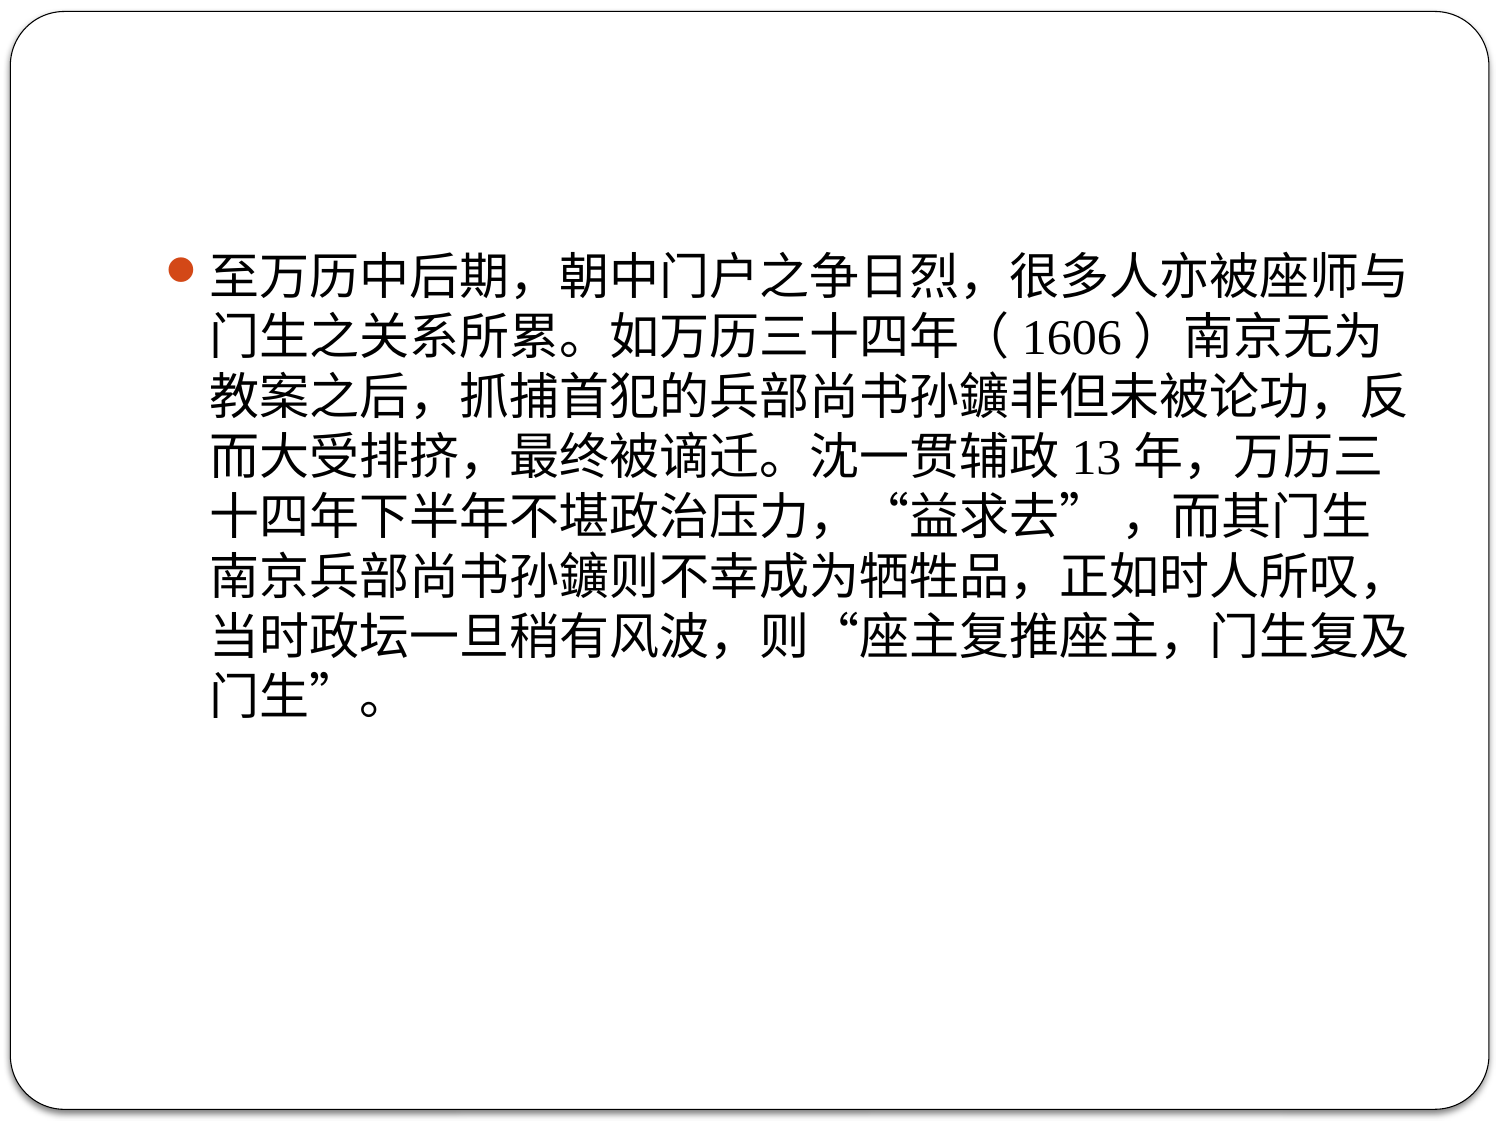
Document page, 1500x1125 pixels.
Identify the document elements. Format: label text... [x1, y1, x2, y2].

list 至万历中后期，朝中门户之争日烈，很多人亦被座师与门生之关系所累。如万历三十四年（1606）南京无为教案之后，抓捕首犯的兵部尚书孙鑛非但未被论功，反而大受排挤，最终被谪迁。沈一贯辅政13年，万历三十四年下半年不堪政治压力，“益求去” ，而其门生南京兵部尚书孙鑛则不幸成为牺牲品，正如时人所叹，当时政坛一旦稍有风波，则“座主复推座主，门生复及门生”。 [149, 237, 1426, 988]
